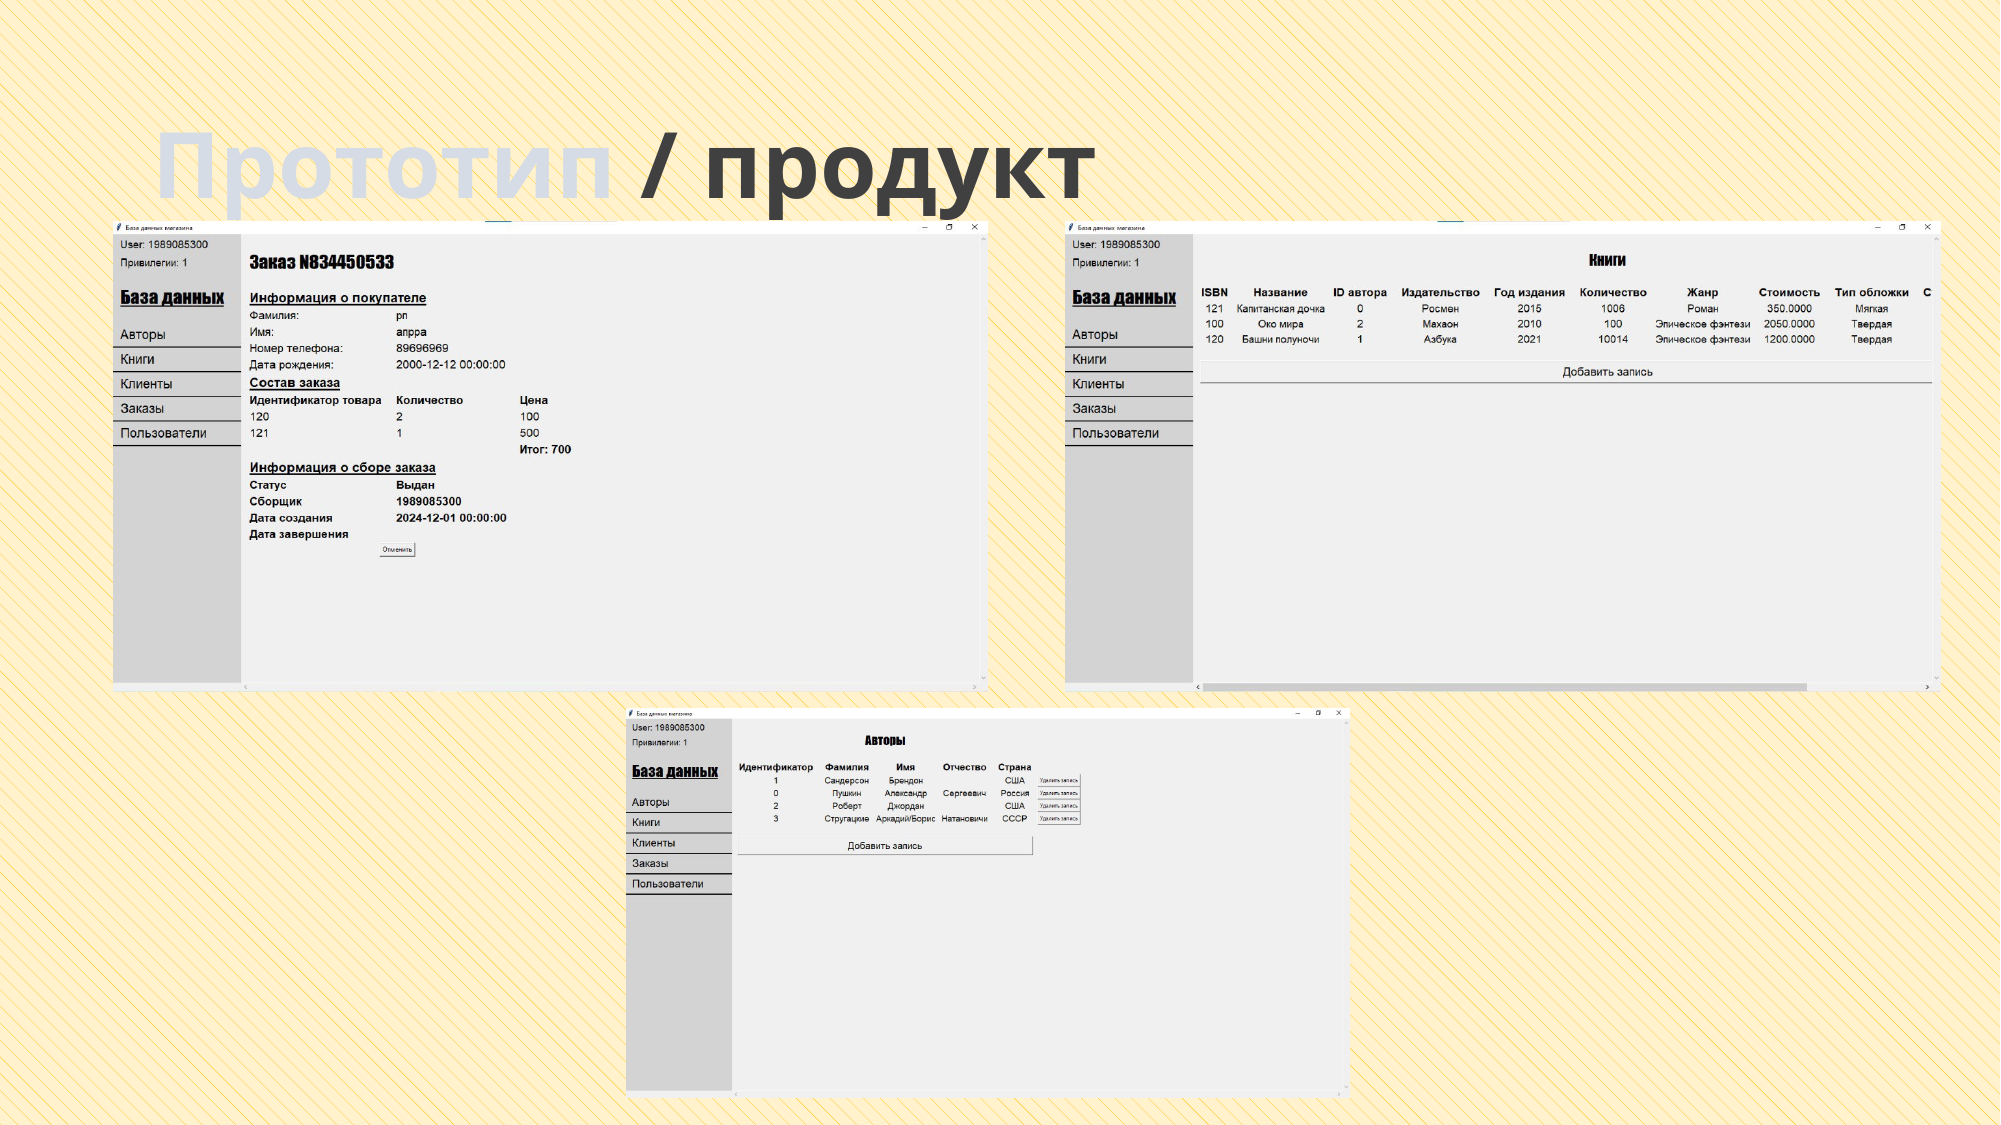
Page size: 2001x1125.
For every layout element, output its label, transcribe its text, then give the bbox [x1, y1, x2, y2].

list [113, 221, 988, 692]
picture [626, 708, 1350, 1099]
title Прототип / продукт [137, 59, 1863, 278]
picture [1065, 221, 1941, 692]
